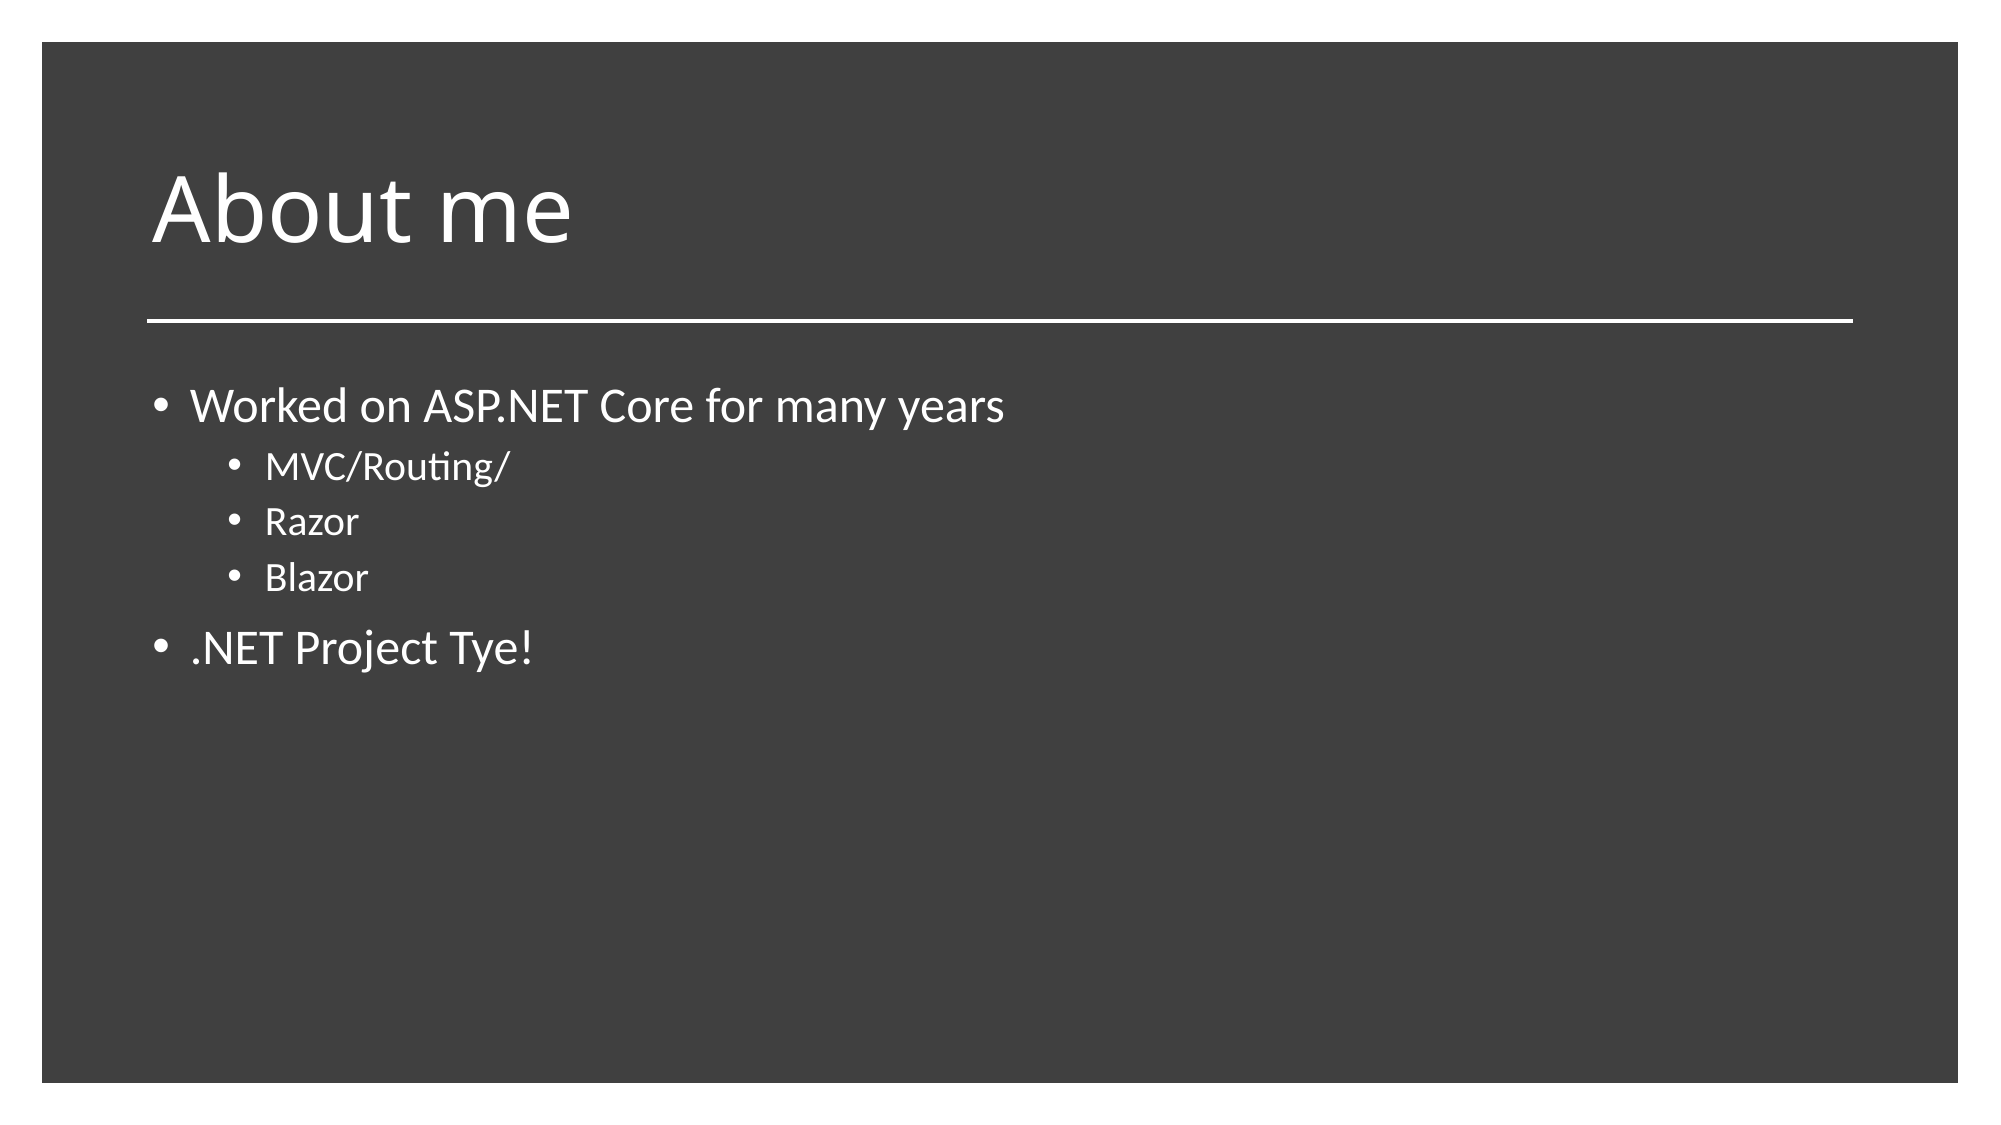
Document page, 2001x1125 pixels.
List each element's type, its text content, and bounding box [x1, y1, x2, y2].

text_box [52, 51, 1948, 1073]
title About me [137, 103, 1863, 322]
list Worked on ASP.NET Core for many years MVC/Routing/ Razor Blazor .NET Project Tye! [137, 372, 1863, 973]
